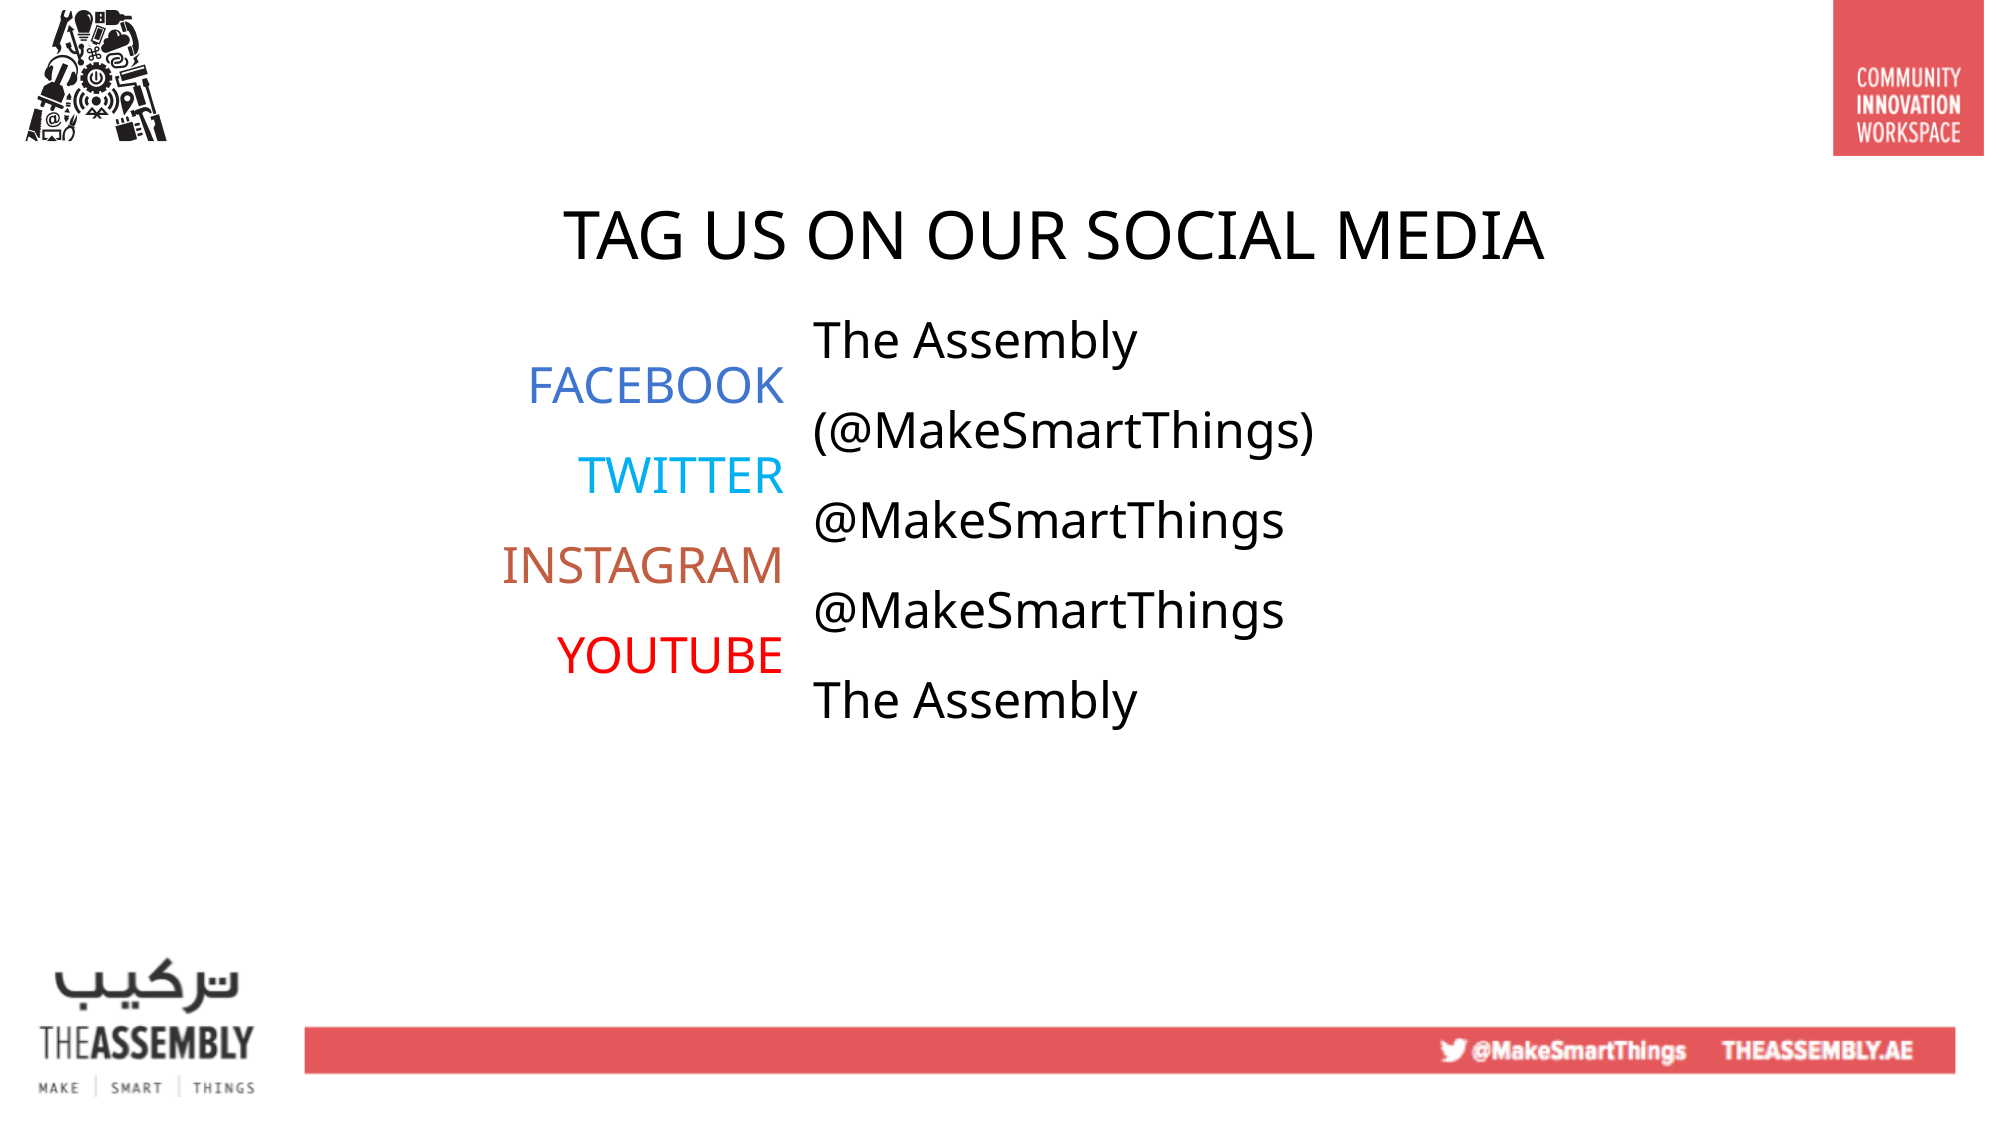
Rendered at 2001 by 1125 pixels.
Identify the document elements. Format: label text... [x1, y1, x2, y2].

picture [1833, 0, 1984, 156]
picture [7, 955, 1993, 1097]
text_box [379, 306, 1651, 700]
text_box TAG US ON OUR SOCIAL MEDIA [380, 177, 1731, 288]
picture [23, 10, 170, 144]
